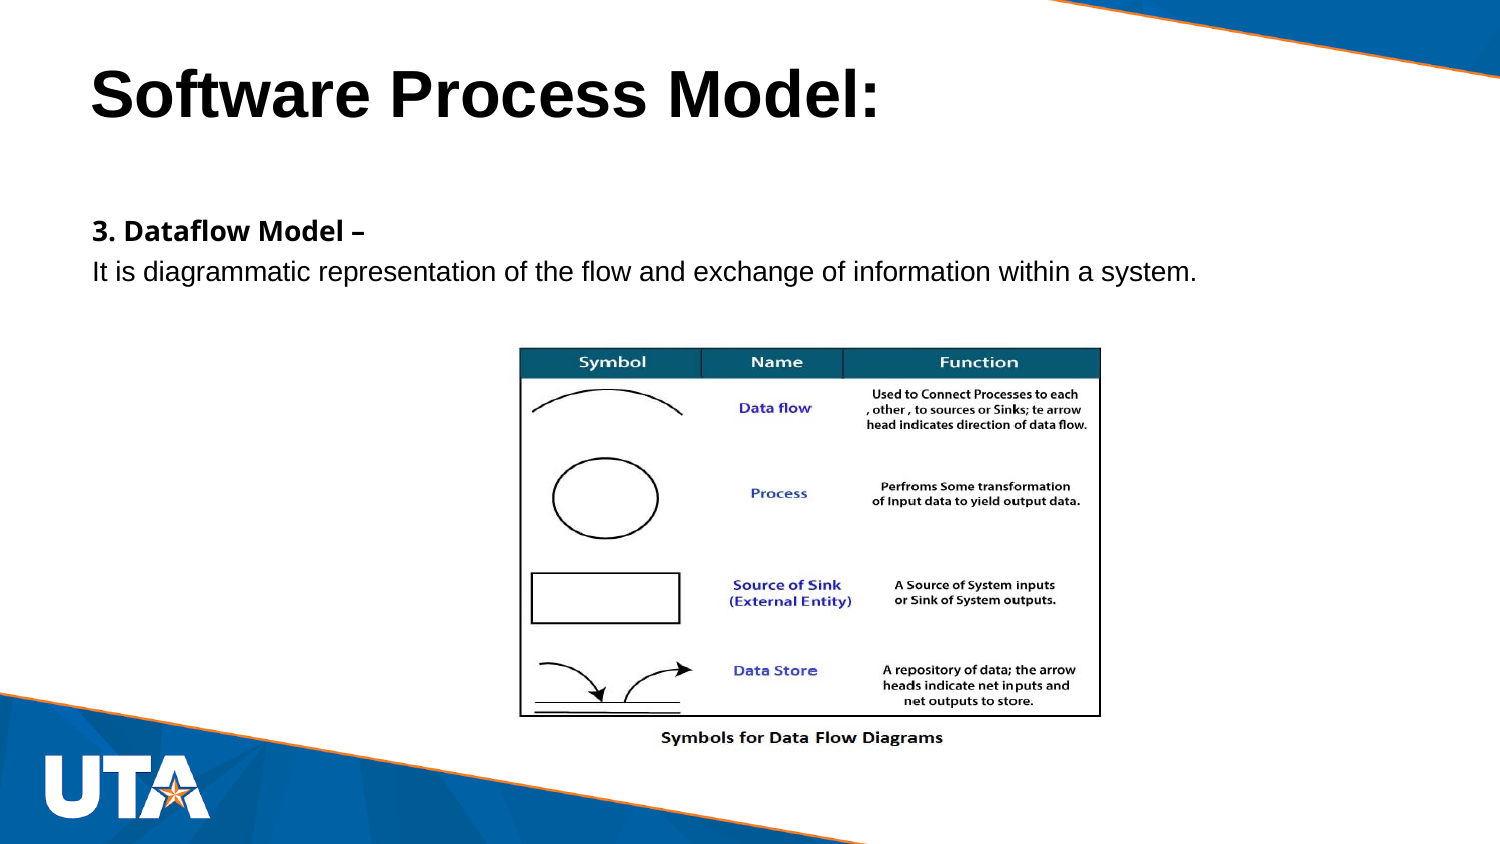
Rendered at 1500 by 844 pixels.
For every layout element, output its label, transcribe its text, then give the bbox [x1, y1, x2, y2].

title Software Process Model: [75, 20, 1425, 162]
picture [0, 0, 1500, 844]
list 3. Dataflow Model – It is diagrammatic representation of the flow and exchange of information within a system. [75, 165, 1469, 760]
